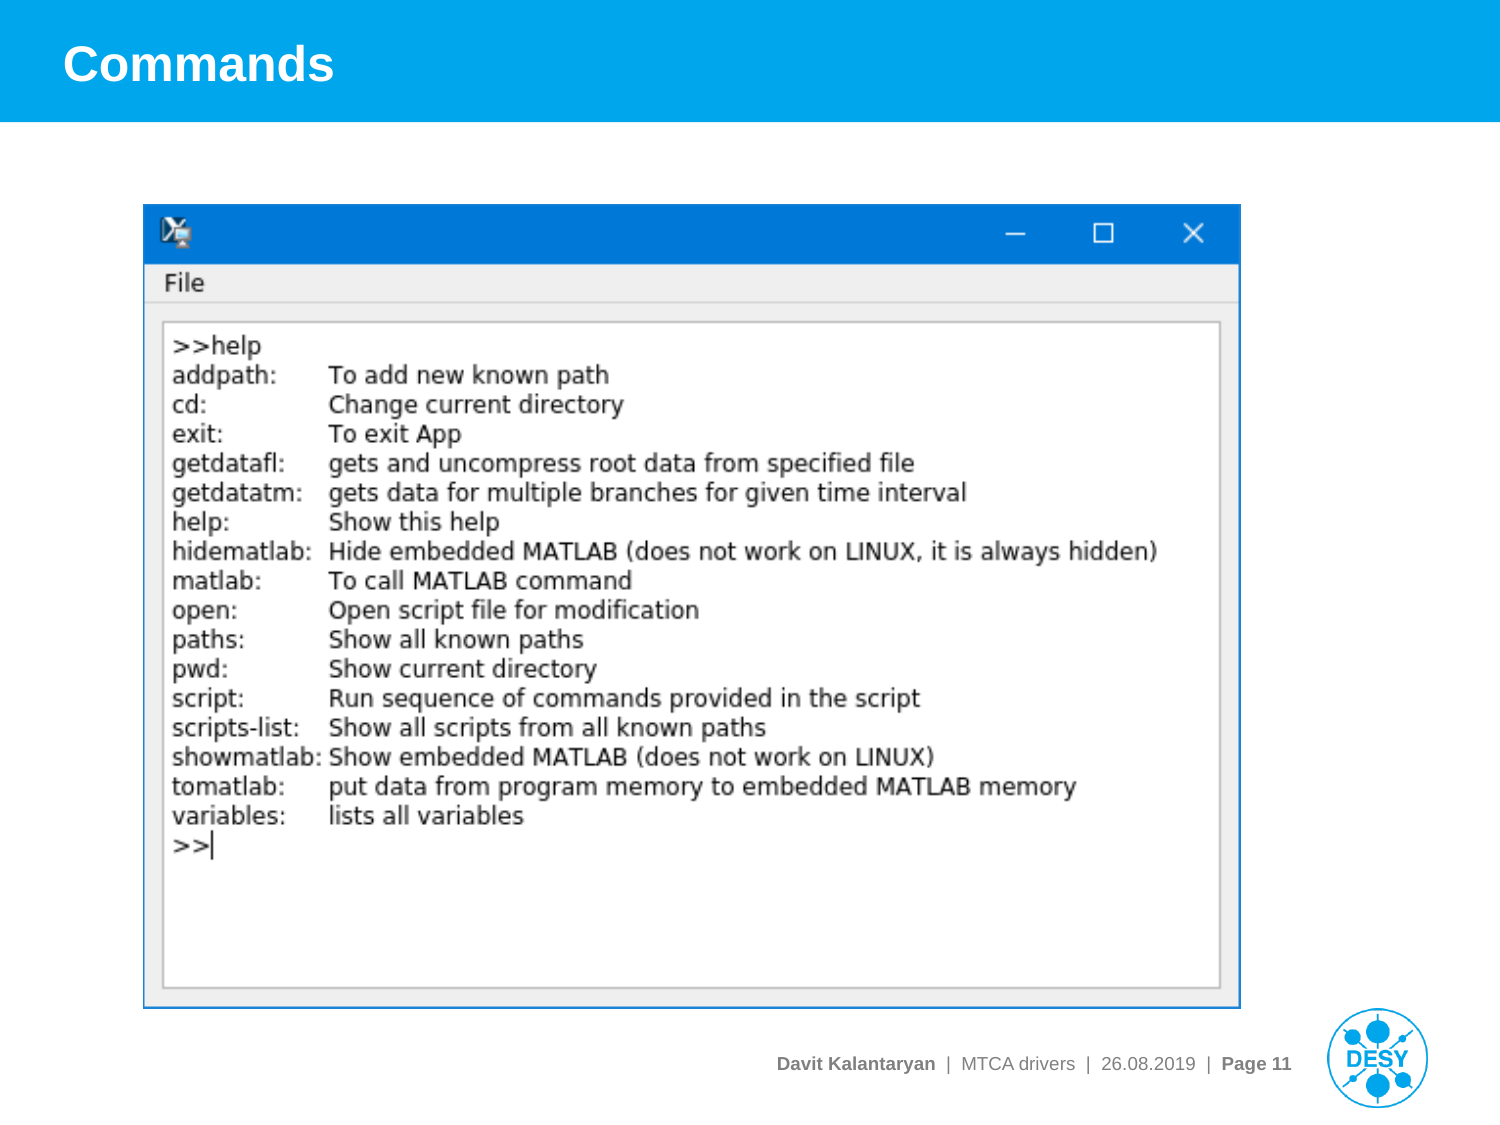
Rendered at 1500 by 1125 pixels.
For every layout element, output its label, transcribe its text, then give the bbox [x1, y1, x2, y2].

picture [1387, 1008, 1428, 1046]
title Commands [47, 16, 1446, 107]
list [142, 204, 1241, 1009]
picture [1330, 1011, 1426, 1106]
picture [1327, 1008, 1368, 1049]
picture [1327, 1068, 1365, 1108]
picture [1391, 1071, 1428, 1108]
